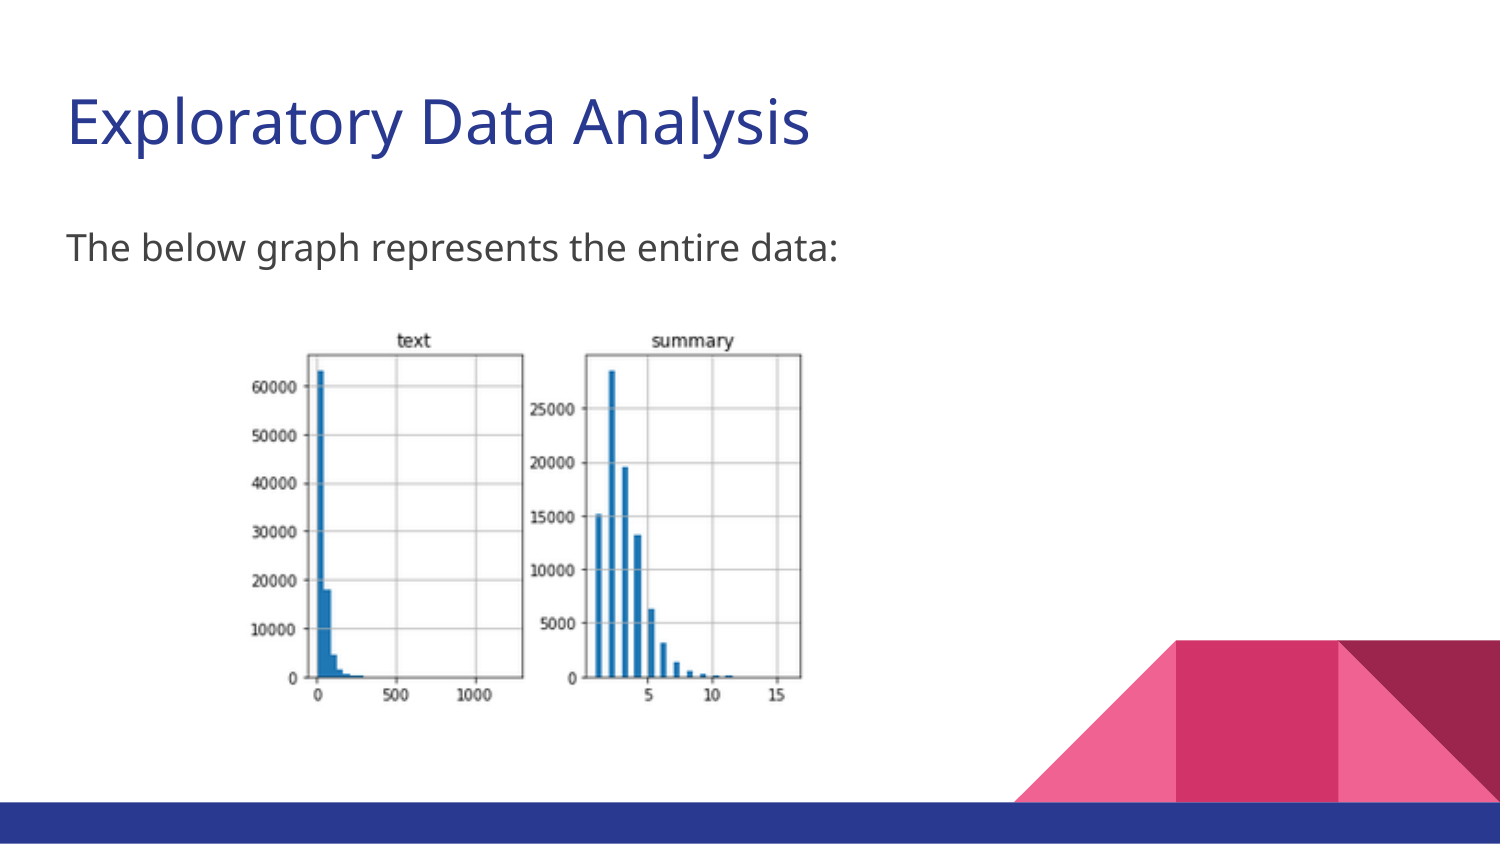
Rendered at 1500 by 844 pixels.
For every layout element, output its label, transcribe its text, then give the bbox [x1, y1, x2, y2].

picture [220, 326, 845, 734]
list The below graph represents the entire data: [51, 201, 1449, 750]
title Exploratory Data Analysis [51, 67, 1449, 167]
